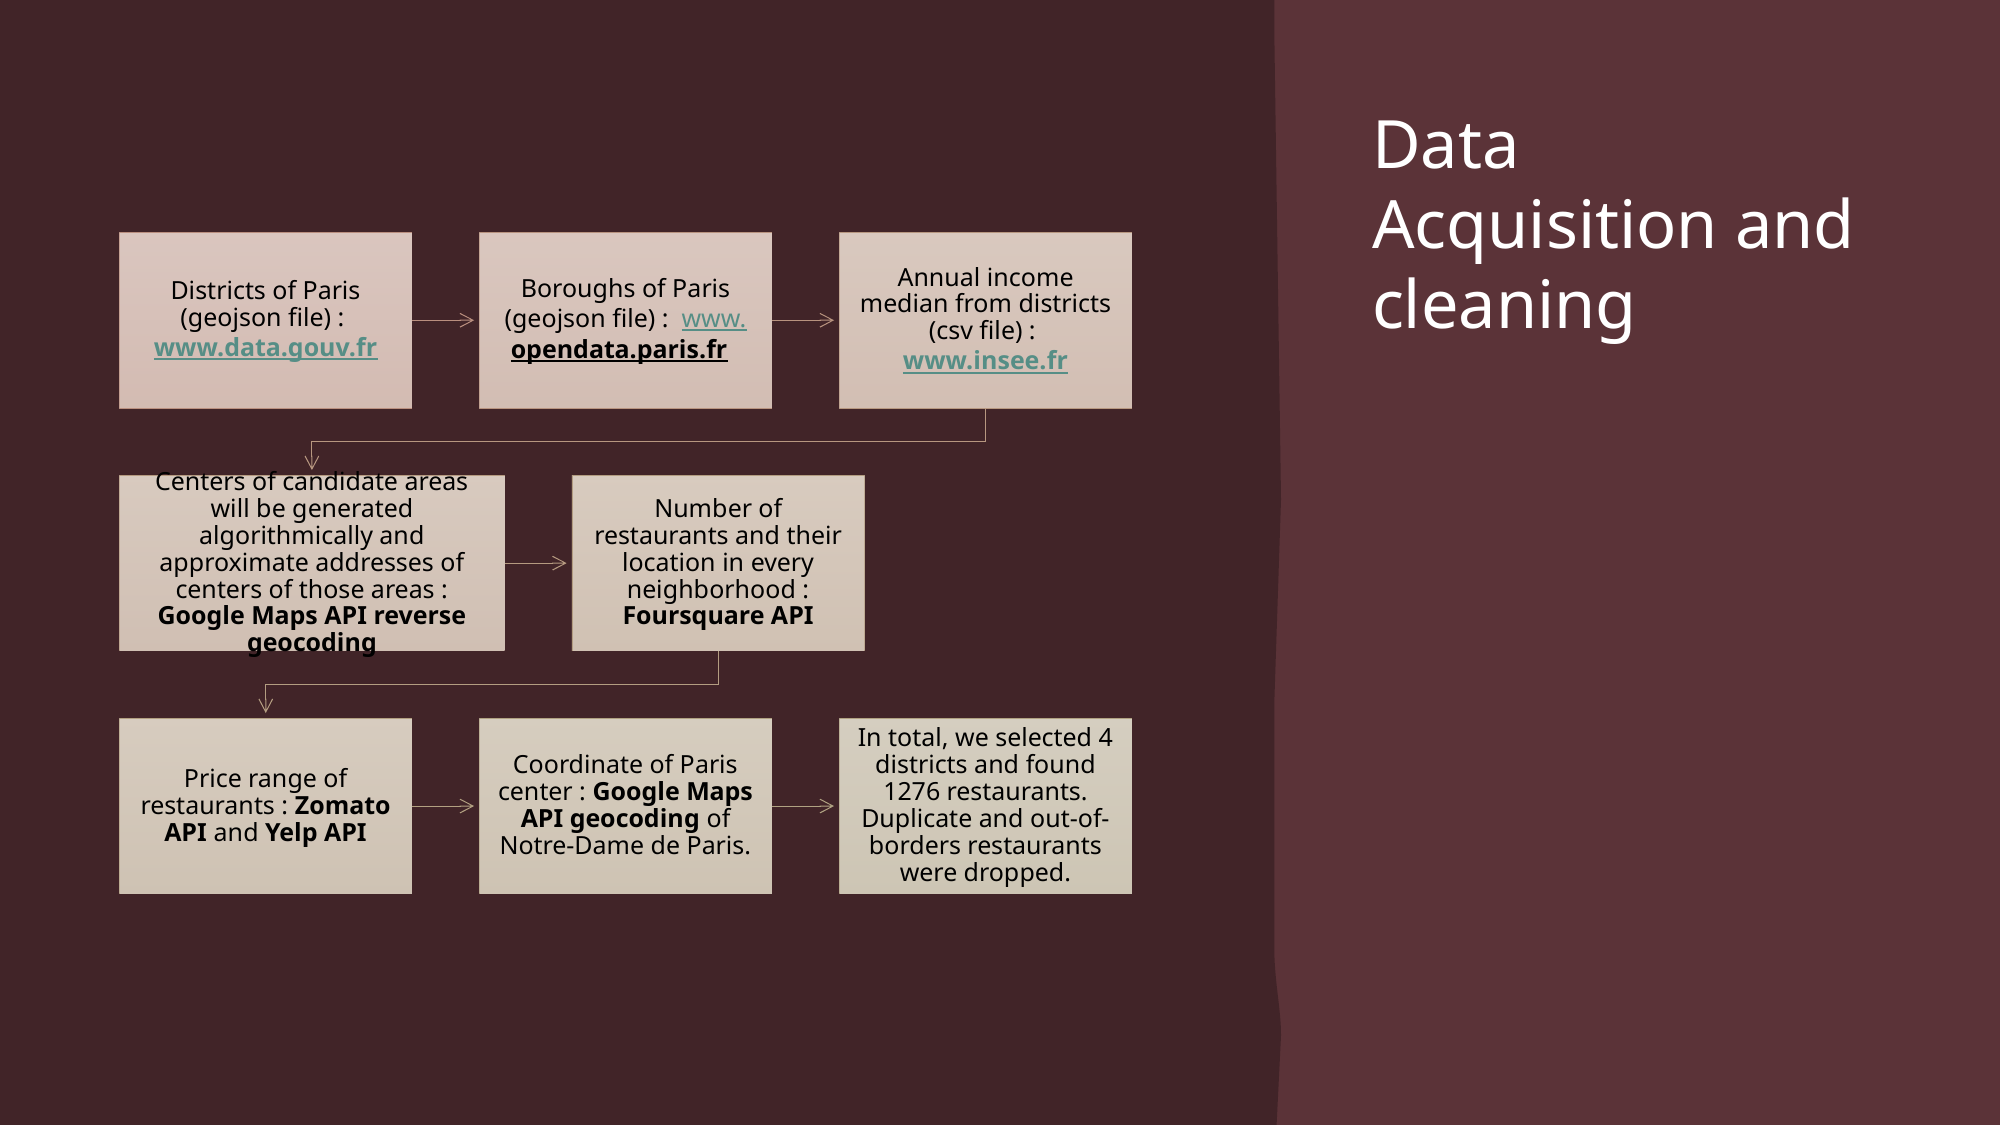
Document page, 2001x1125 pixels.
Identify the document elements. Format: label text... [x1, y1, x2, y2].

text_box [1276, 0, 2000, 1125]
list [118, 119, 1134, 1007]
title Data Acquisition and cleaning [1372, 101, 1882, 1006]
text_box [0, 0, 1283, 1125]
